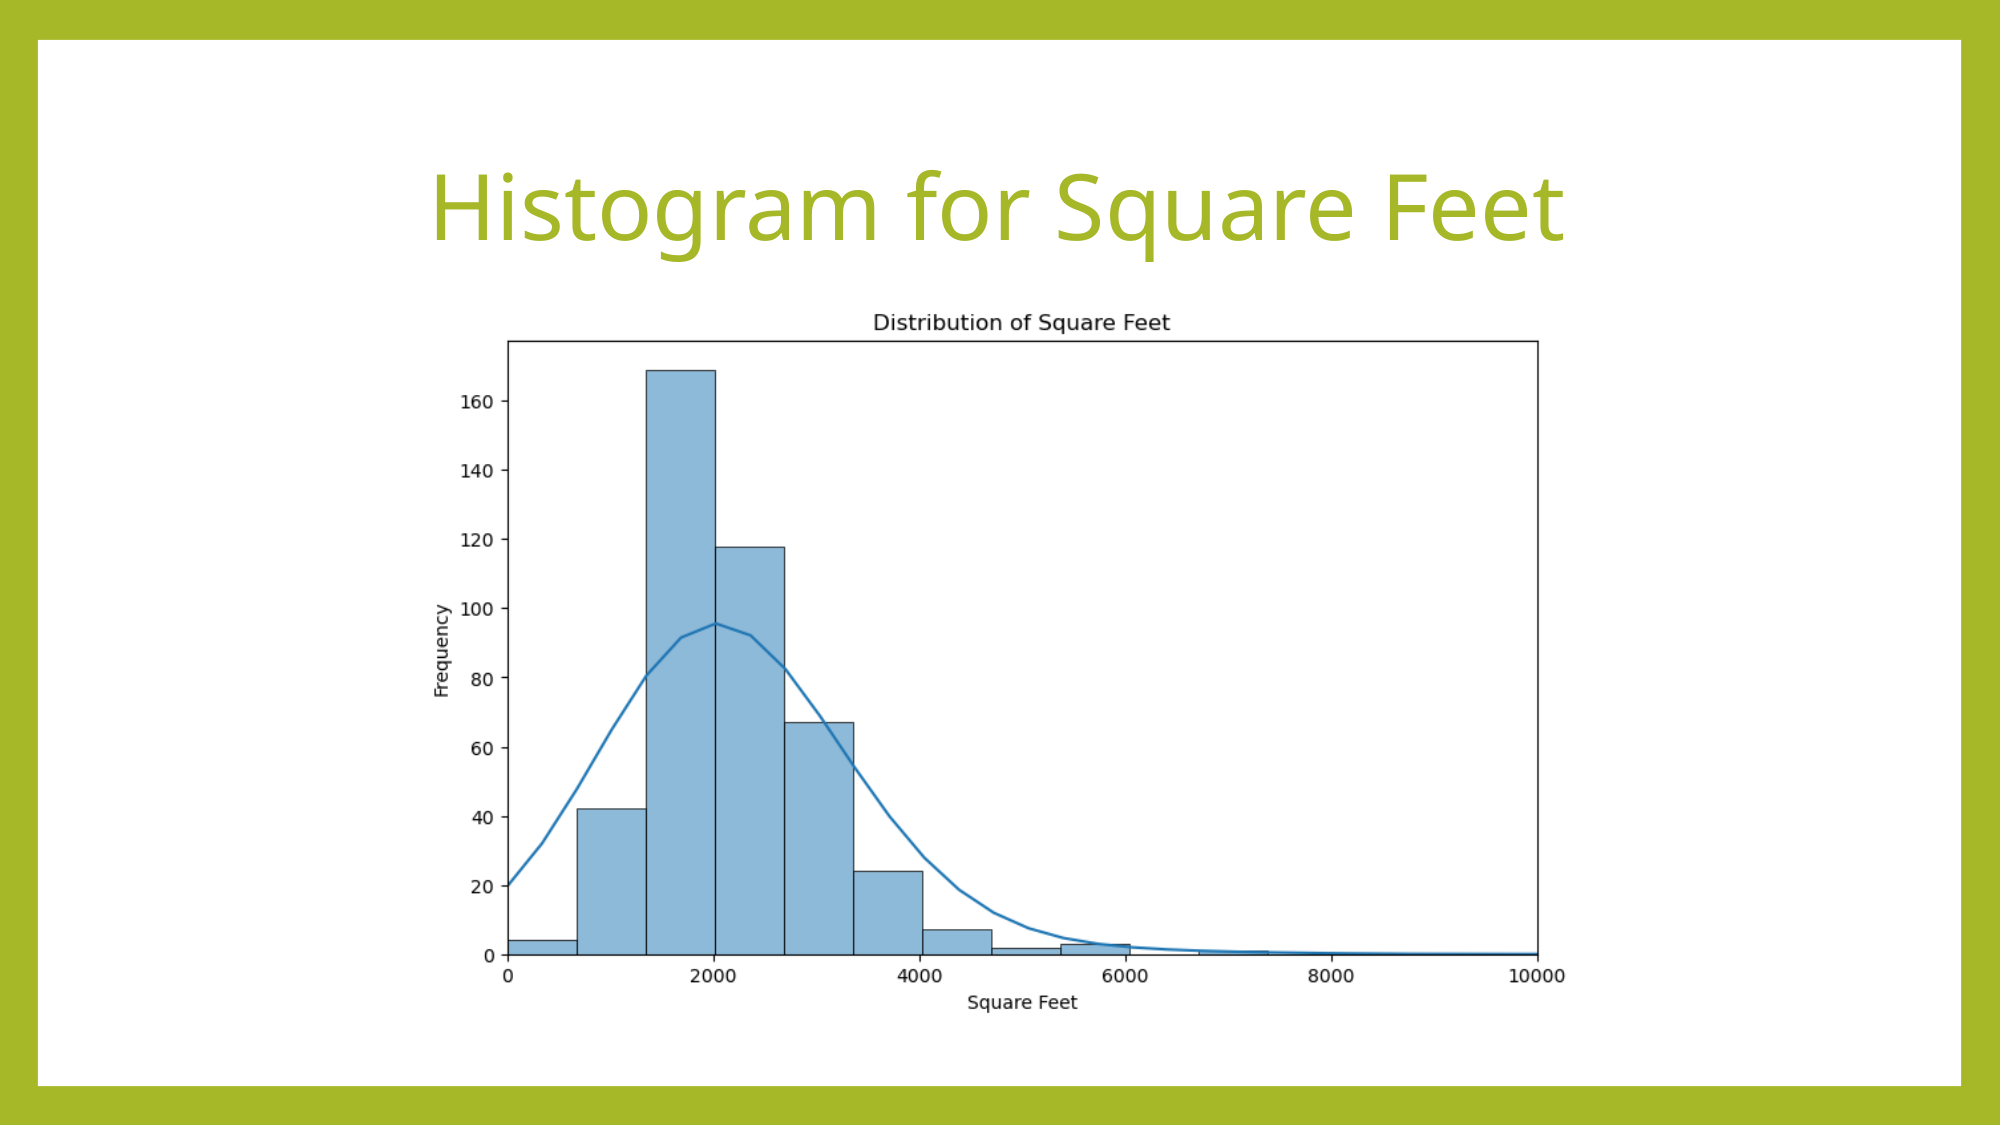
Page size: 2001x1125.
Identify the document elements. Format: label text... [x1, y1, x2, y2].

title Histogram for Square Feet [187, 99, 1808, 323]
picture [419, 300, 1580, 1026]
